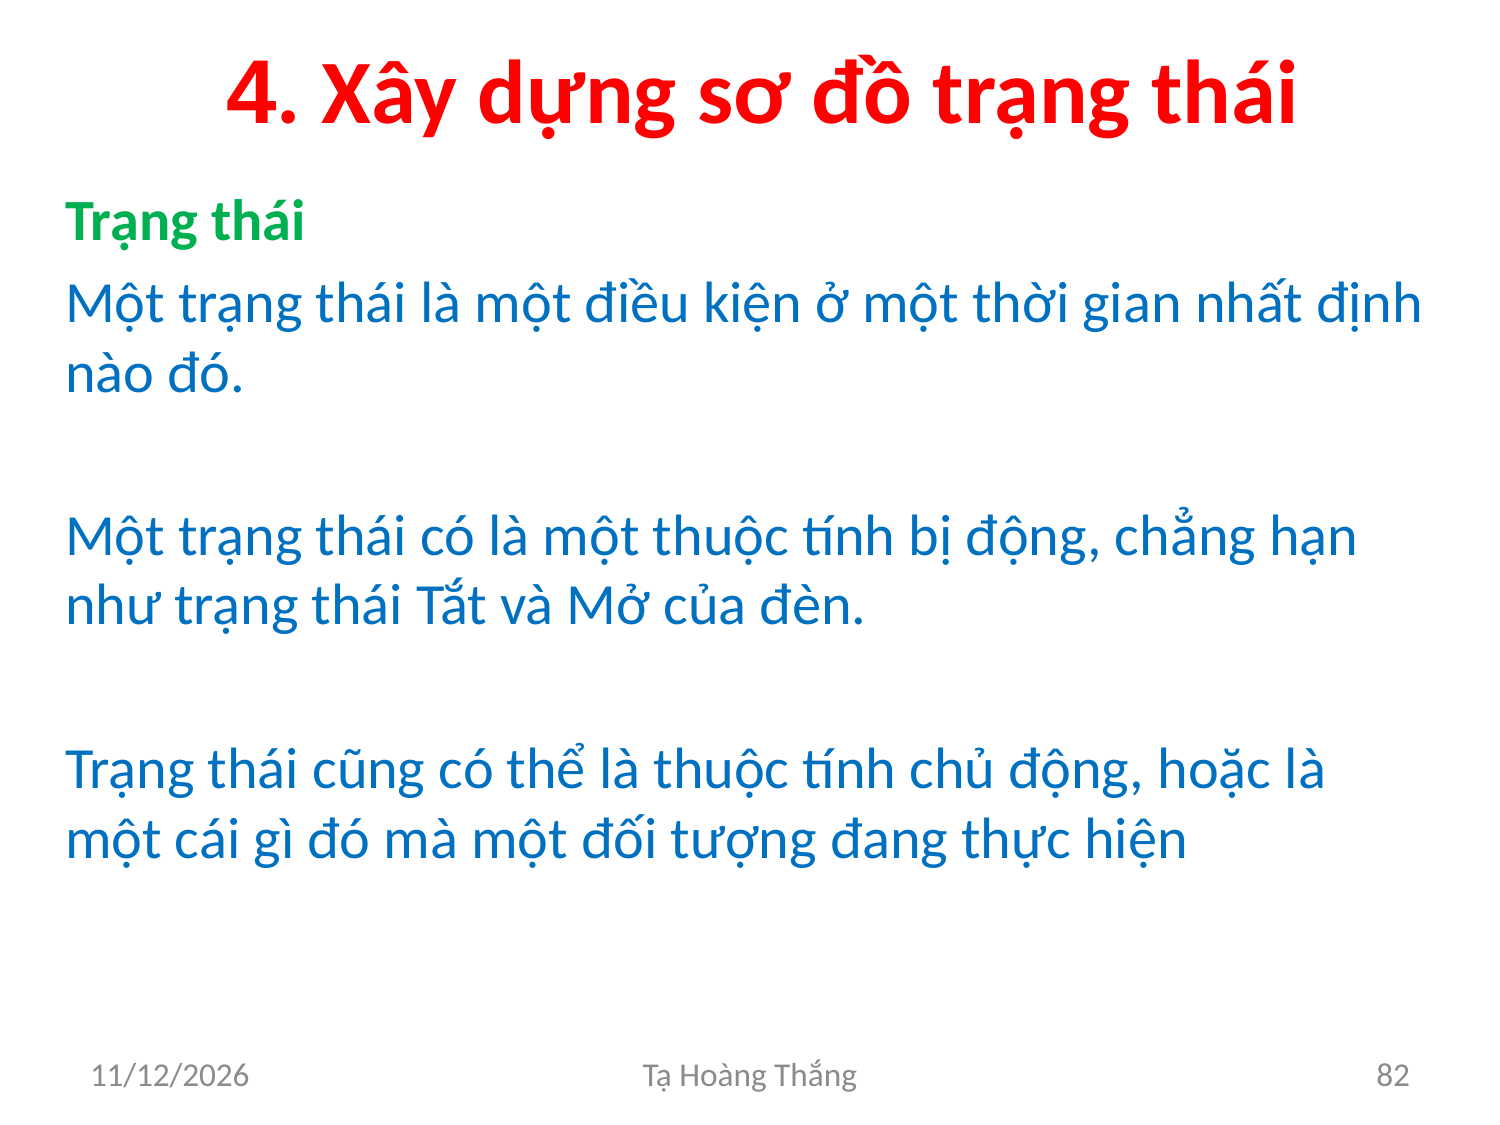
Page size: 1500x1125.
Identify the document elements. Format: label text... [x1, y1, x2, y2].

title 4. Xây dựng sơ đồ trạng thái [75, 24, 1425, 150]
subtitle Trạng thái Một trạng thái là một điều kiện ở một thời gian nhất định nào đó. Một trạng thái có là một thuộc tính bị động, chẳng hạn như trạng thái Tắt và Mở của đèn. Trạng thái cũng có thể là thuộc tính chủ động, hoặc là một cái gì đó mà một đối tượng đang thực hiện [50, 174, 1450, 1063]
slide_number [75, 1042, 425, 1103]
slide_number 82 [1074, 1042, 1425, 1103]
footer Tạ Hoàng Thắng [512, 1042, 988, 1103]
